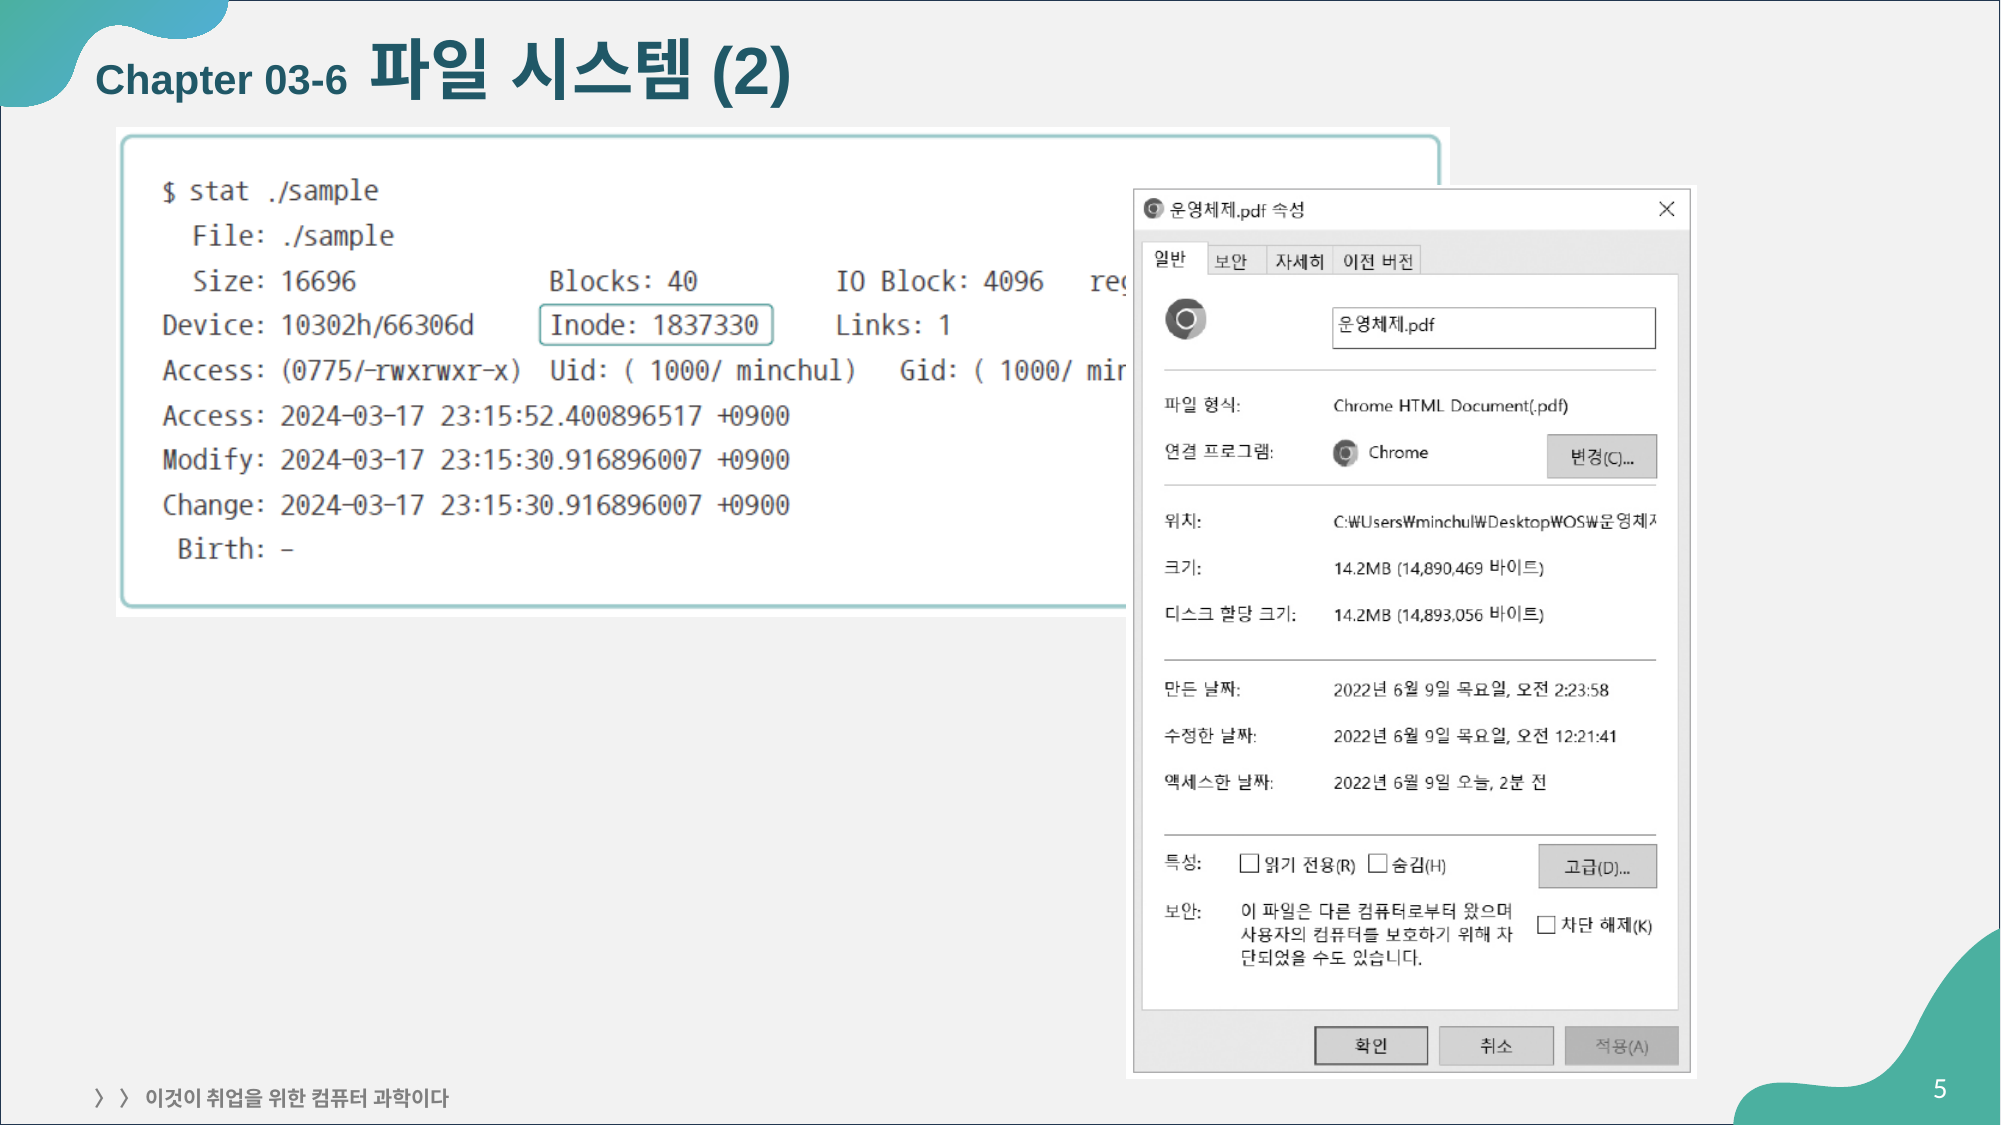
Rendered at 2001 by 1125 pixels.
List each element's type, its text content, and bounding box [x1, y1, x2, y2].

footer 〉 〉 이것이 취업을 위한 컴퓨터 과학이다 [79, 1078, 755, 1114]
slide_number ‹#› [1917, 1061, 1984, 1122]
title Chapter 03-6 파일 시스템(2) [79, 17, 1931, 128]
picture [116, 127, 1697, 1079]
